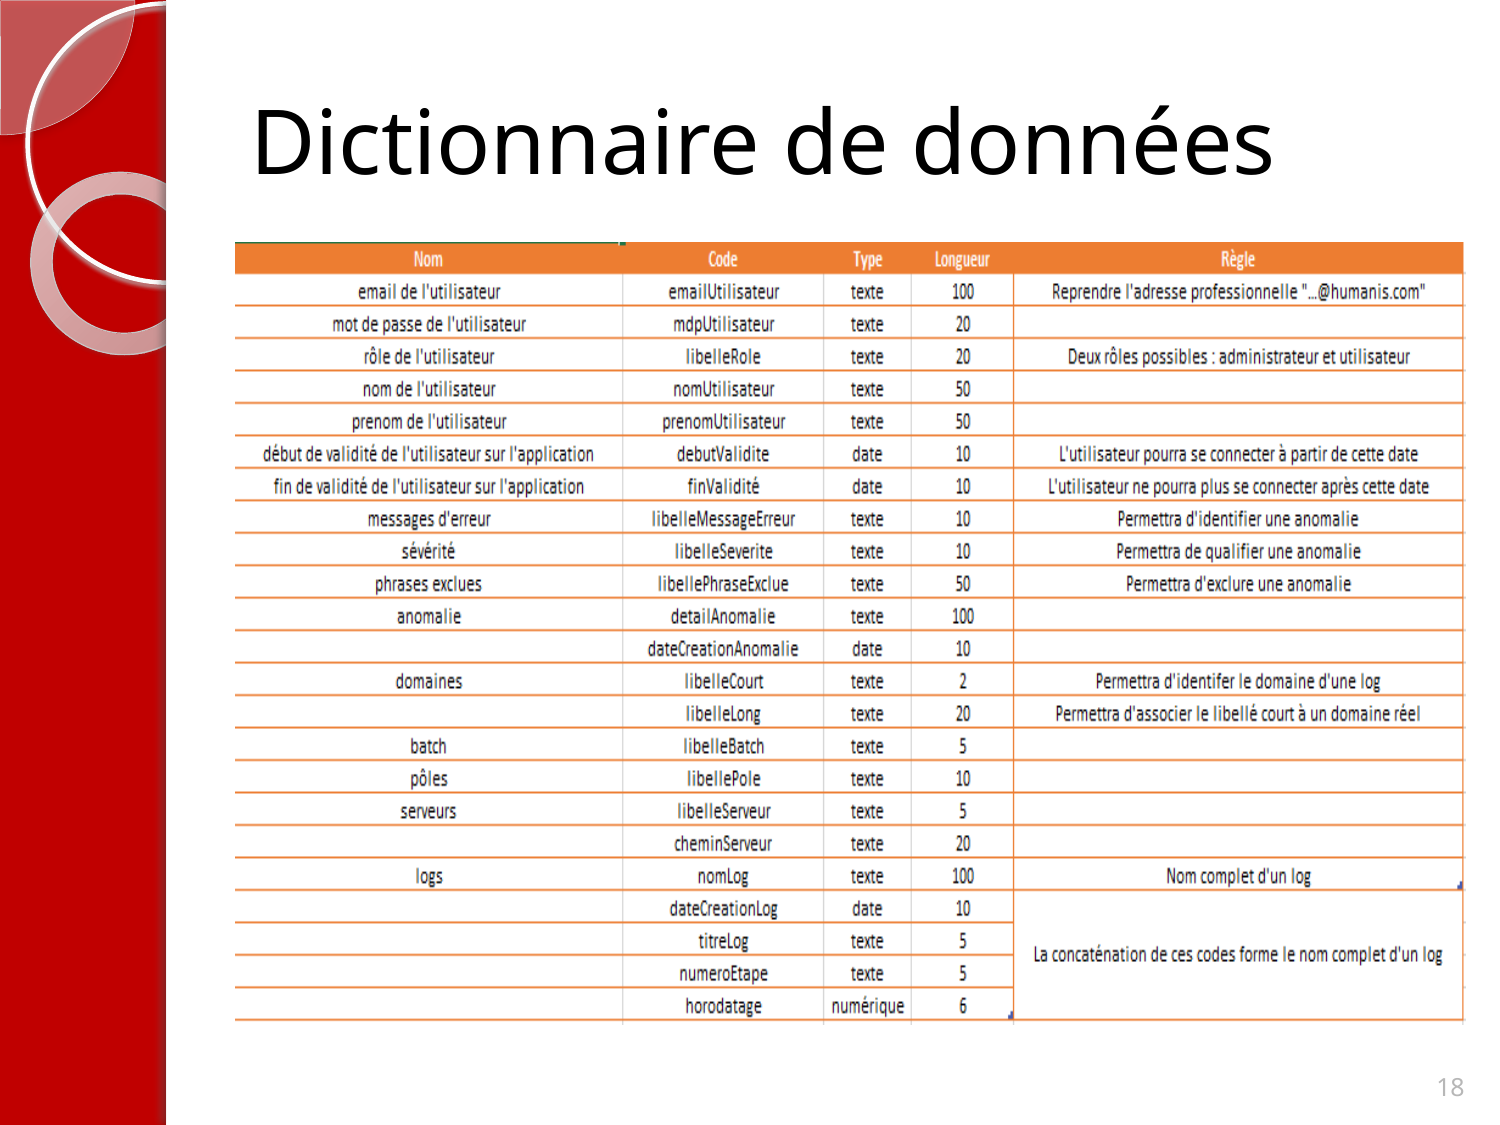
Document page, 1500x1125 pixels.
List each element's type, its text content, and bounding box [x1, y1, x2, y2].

picture [235, 241, 1466, 1026]
slide_number 18 [1413, 1034, 1488, 1113]
title Dictionnaire de données [235, 45, 1466, 233]
